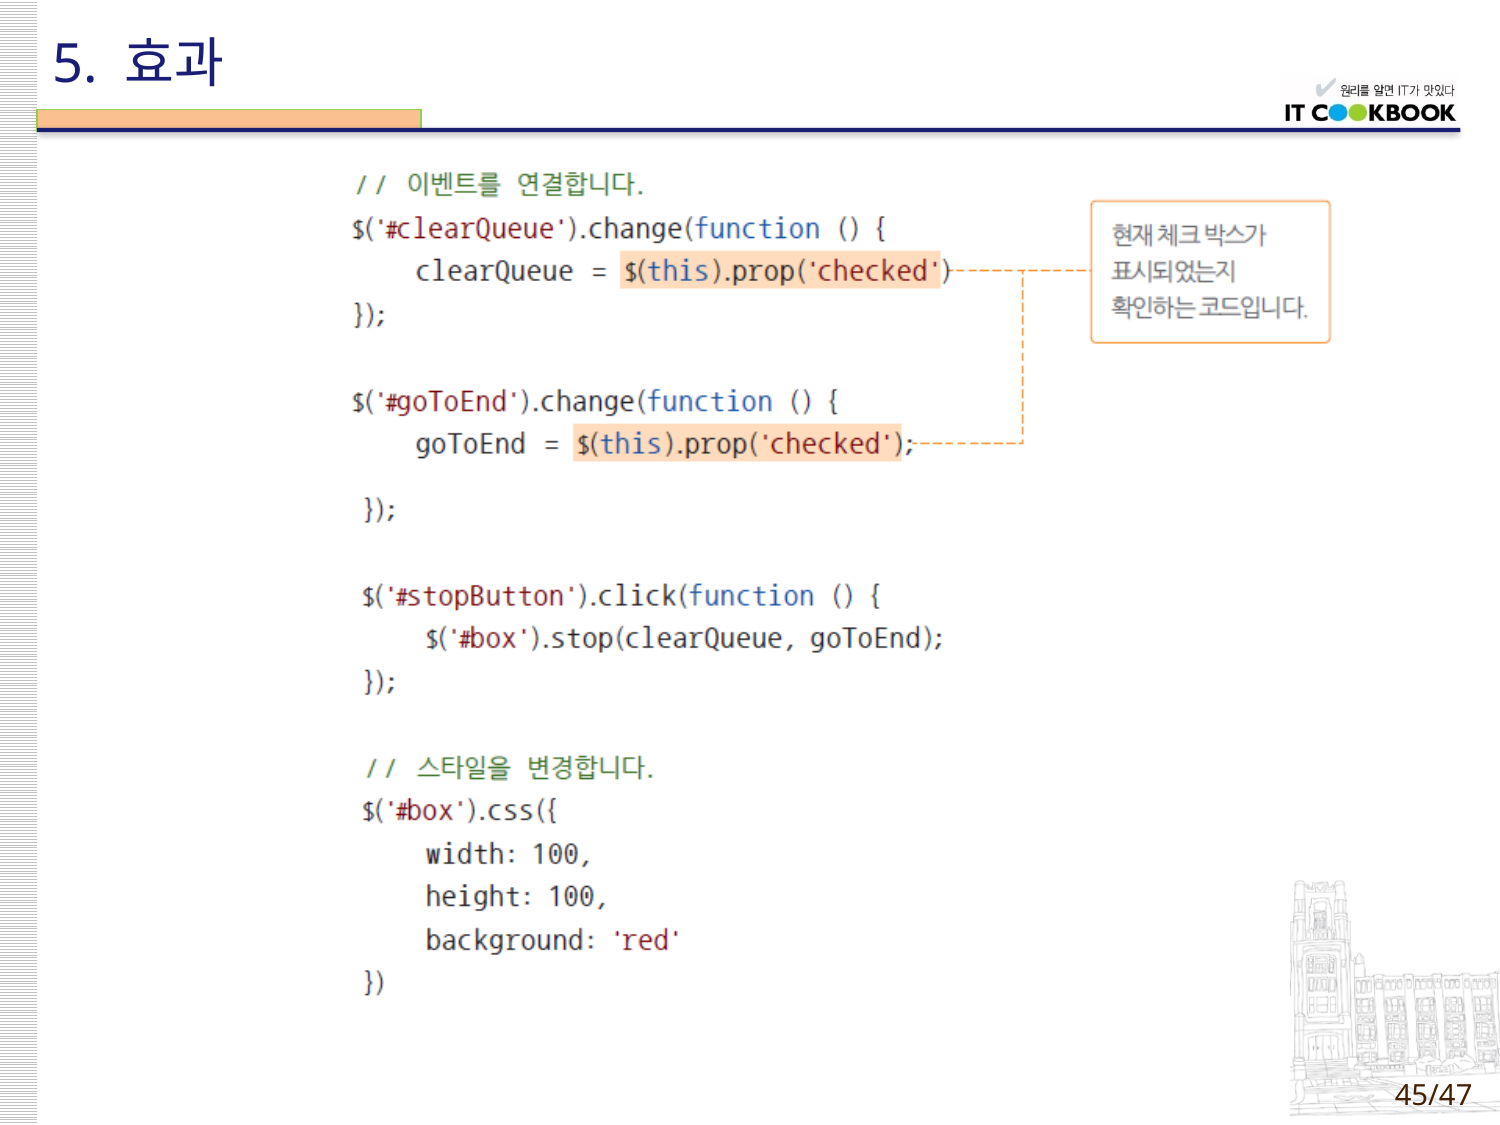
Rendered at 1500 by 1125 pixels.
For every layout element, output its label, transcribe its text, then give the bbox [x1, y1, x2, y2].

picture [1281, 75, 1459, 123]
title 5. 효과 [37, 13, 1278, 109]
picture [323, 489, 1066, 1005]
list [342, 160, 1350, 468]
picture [1290, 874, 1500, 1125]
